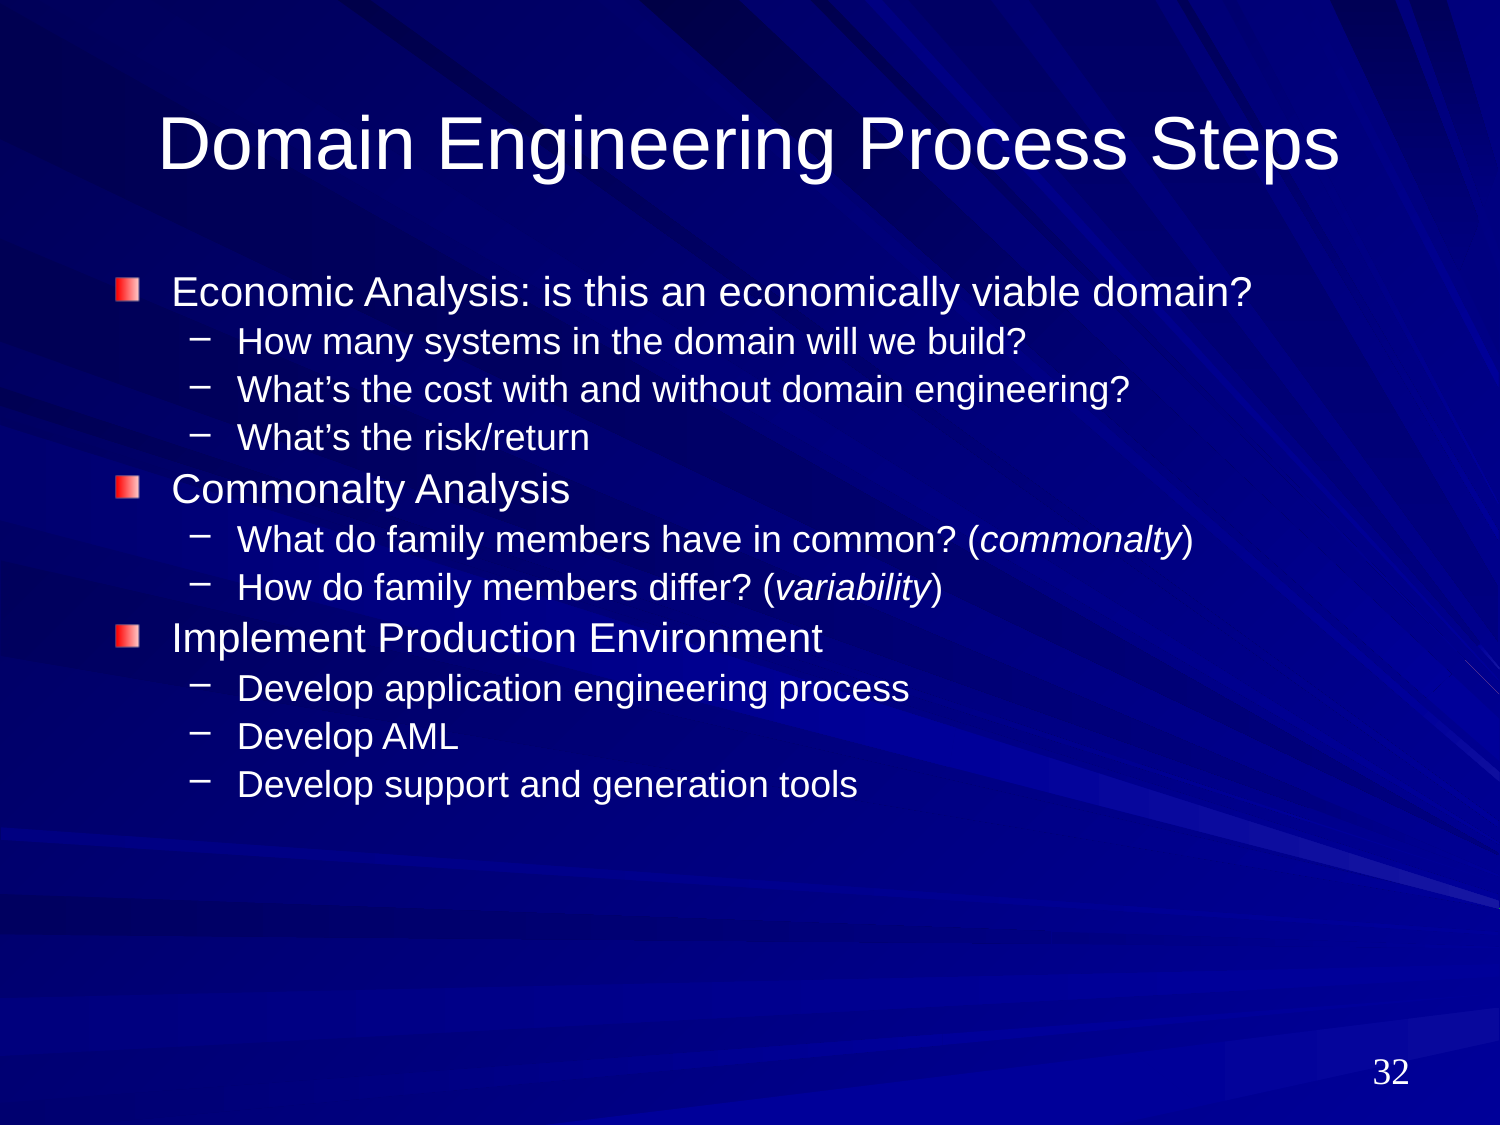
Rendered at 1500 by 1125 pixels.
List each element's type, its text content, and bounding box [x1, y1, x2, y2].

slide_number 32 [1074, 1023, 1426, 1100]
picture [114, 276, 142, 304]
picture [114, 623, 142, 650]
title Domain Engineering Process Steps [99, 45, 1401, 234]
picture [114, 474, 142, 501]
list Economic Analysis: is this an economically viable domain? How many systems in the domain will we build? What’s the cost with and without domain engineering? What’s the risk/return Commonalty Analysis What do family members have in common? (commonalty) How do family members differ? (variability) Implement Production Environment Develop application engineering process Develop AML Develop support and generation tools [99, 262, 1401, 1006]
